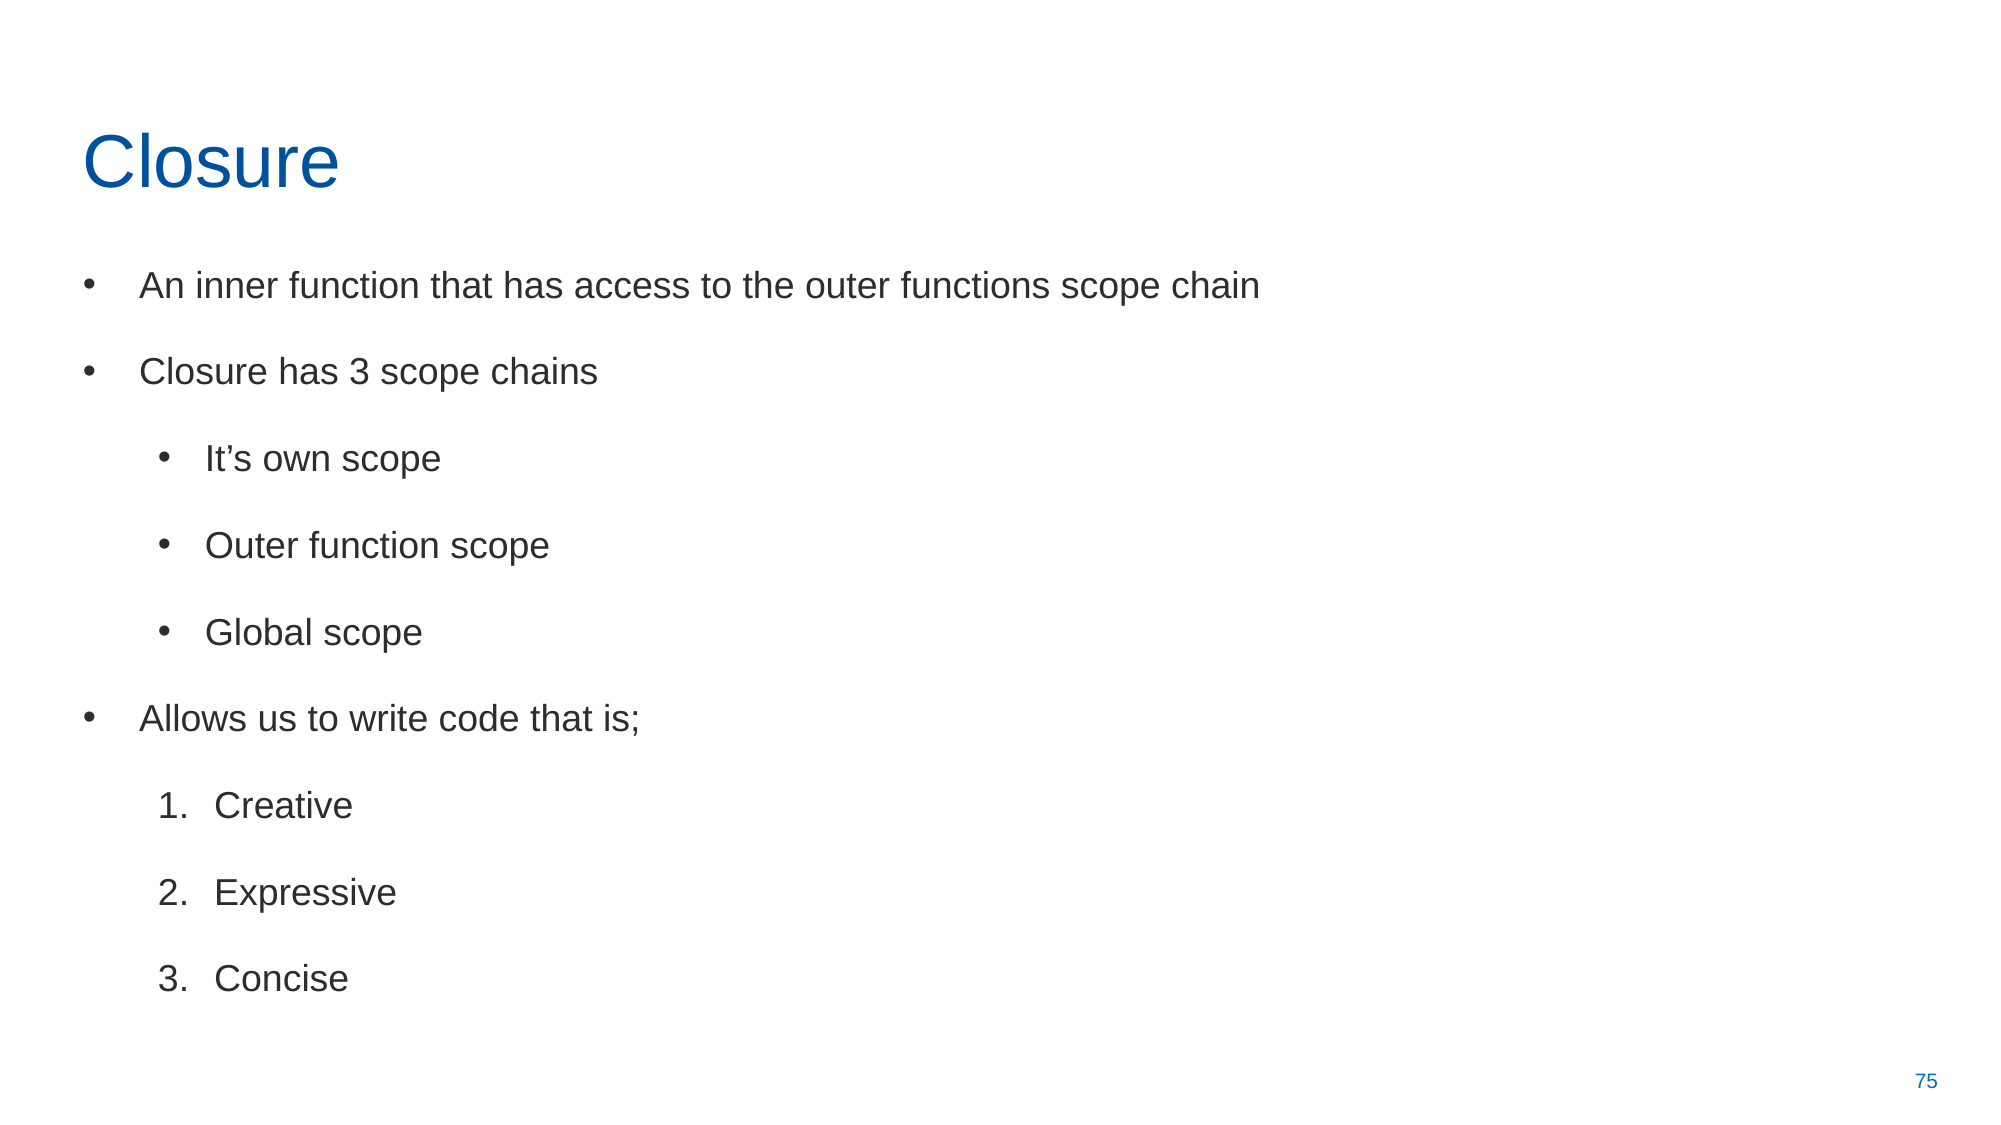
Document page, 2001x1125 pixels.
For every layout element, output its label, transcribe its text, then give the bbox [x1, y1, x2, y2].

title Closure [67, 20, 1565, 210]
list An inner function that has access to the outer functions scope chain Closure has 3 scope chains It’s own scope Outer function scope Global scope Allows us to write code that is; Creative Expressive Concise [67, 253, 1939, 1000]
